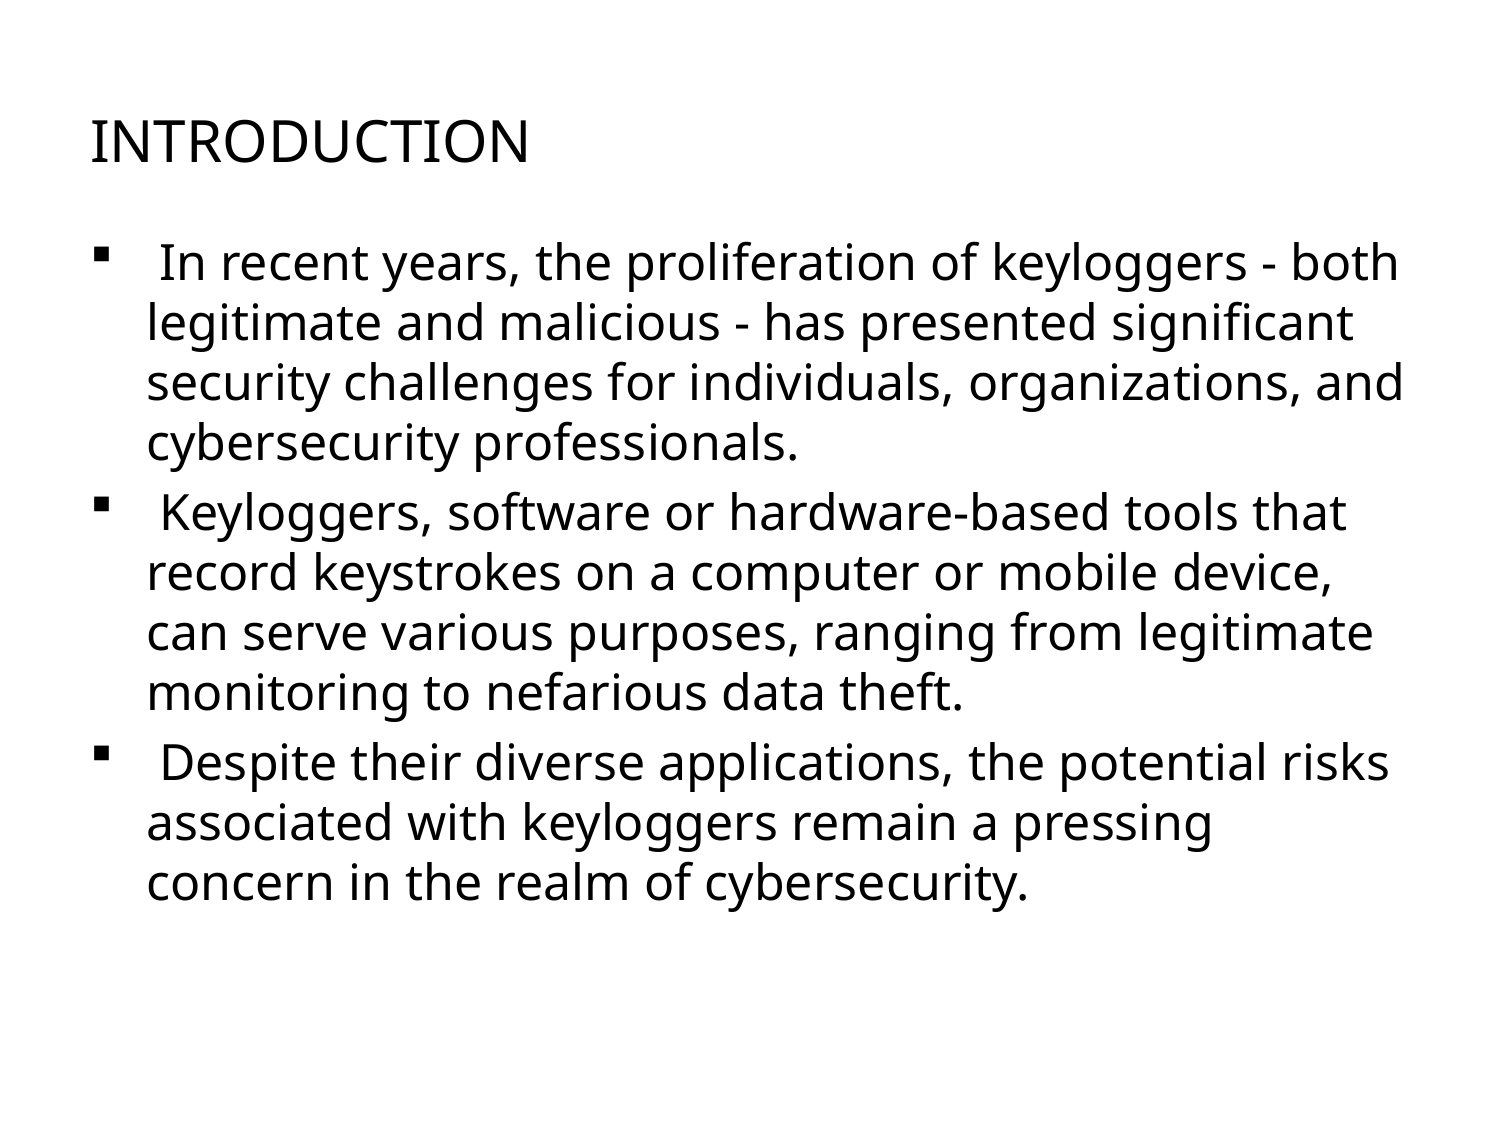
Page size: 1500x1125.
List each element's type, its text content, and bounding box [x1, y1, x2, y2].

list In recent years, the proliferation of keyloggers - both legitimate and malicious - has presented significant security challenges for individuals, organizations, and cybersecurity professionals. Keyloggers, software or hardware-based tools that record keystrokes on a computer or mobile device, can serve various purposes, ranging from legitimate monitoring to nefarious data theft. Despite their diverse applications, the potential risks associated with keyloggers remain a pressing concern in the realm of cybersecurity. [75, 222, 1425, 1005]
title INTRODUCTION [75, 45, 1425, 222]
